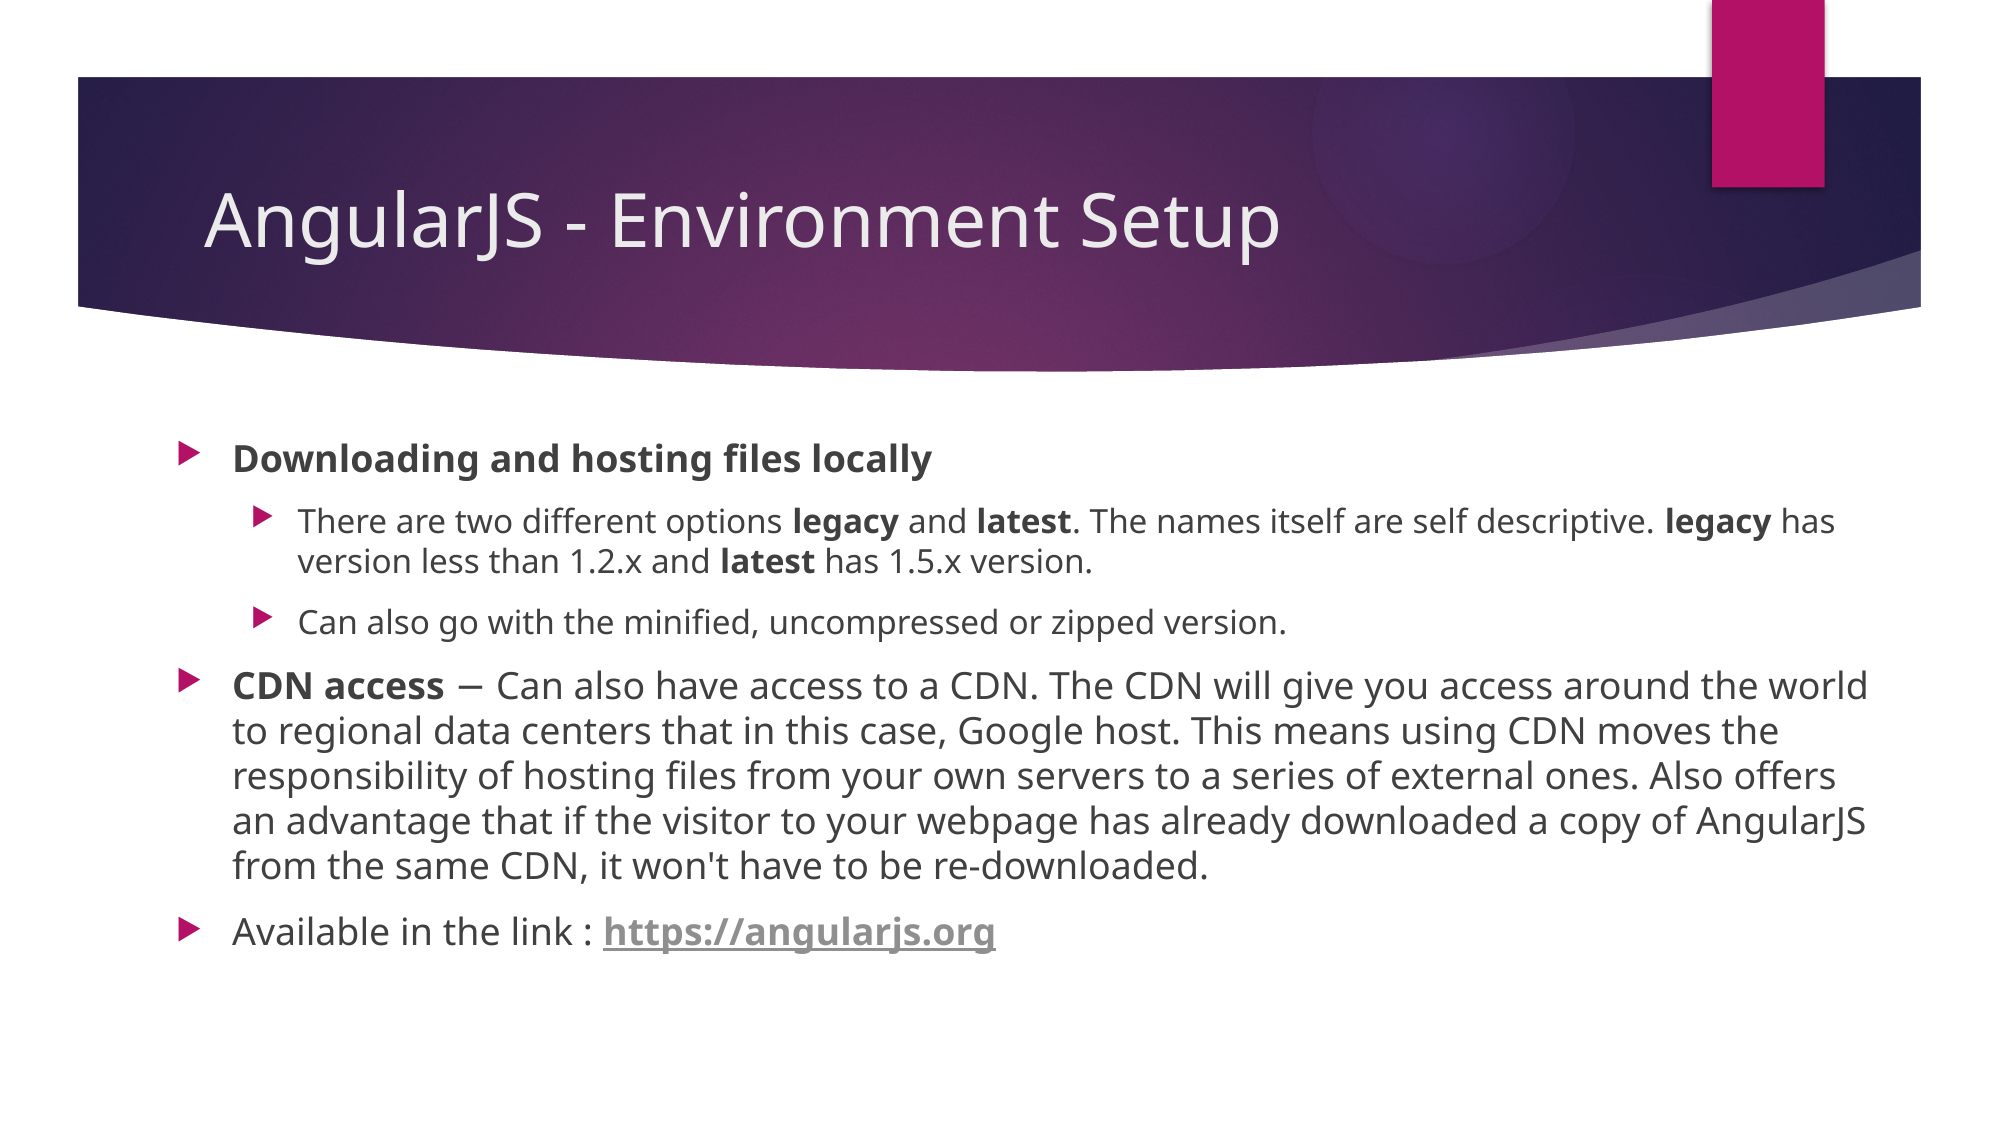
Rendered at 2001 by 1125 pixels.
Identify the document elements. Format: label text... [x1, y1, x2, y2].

list Downloading and hosting files locally There are two different options legacy and latest. The names itself are self descriptive. legacy has version less than 1.2.x and latest has 1.5.x version. Can also go with the minified, uncompressed or zipped version. CDN access − Can also have access to a CDN. The CDN will give you access around the world to regional data centers that in this case, Google host. This means using CDN moves the responsibility of hosting files from your own servers to a series of external ones. Also offers an advantage that if the visitor to your webpage has already downloaded a copy of AngularJS from the same CDN, it won't have to be re-downloaded. Available in the link : https://angularjs.org [160, 427, 1892, 1063]
title AngularJS - Environment Setup [189, 159, 1627, 276]
